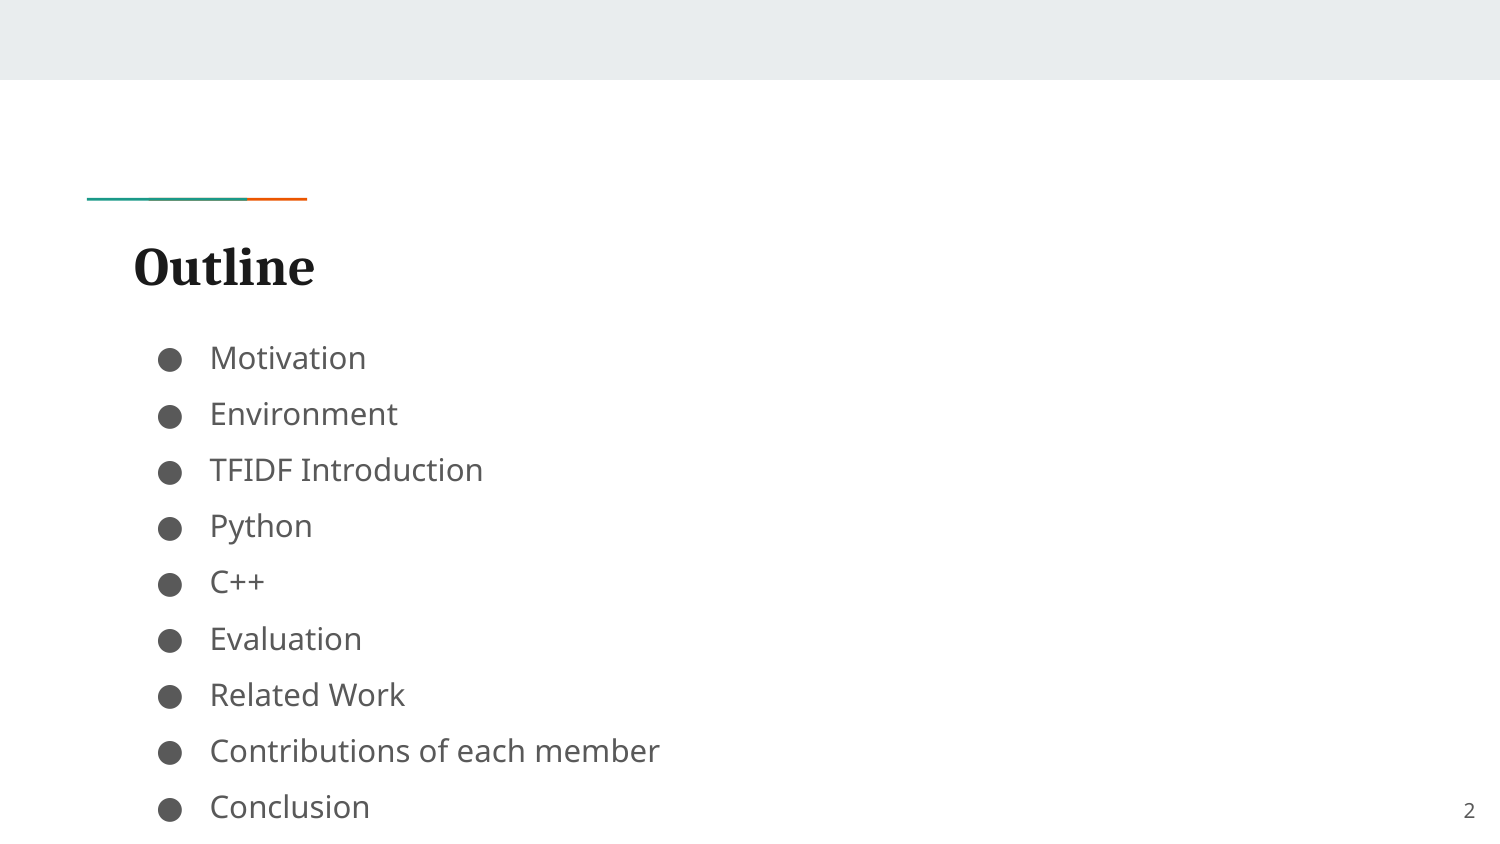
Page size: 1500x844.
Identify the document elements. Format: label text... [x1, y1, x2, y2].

title Outline [119, 216, 1381, 304]
list Motivation Environment TFIDF Introduction Python C++ Evaluation Related Work Contributions of each member Conclusion [119, 304, 1381, 825]
slide_number ‹#› [1400, 779, 1491, 844]
